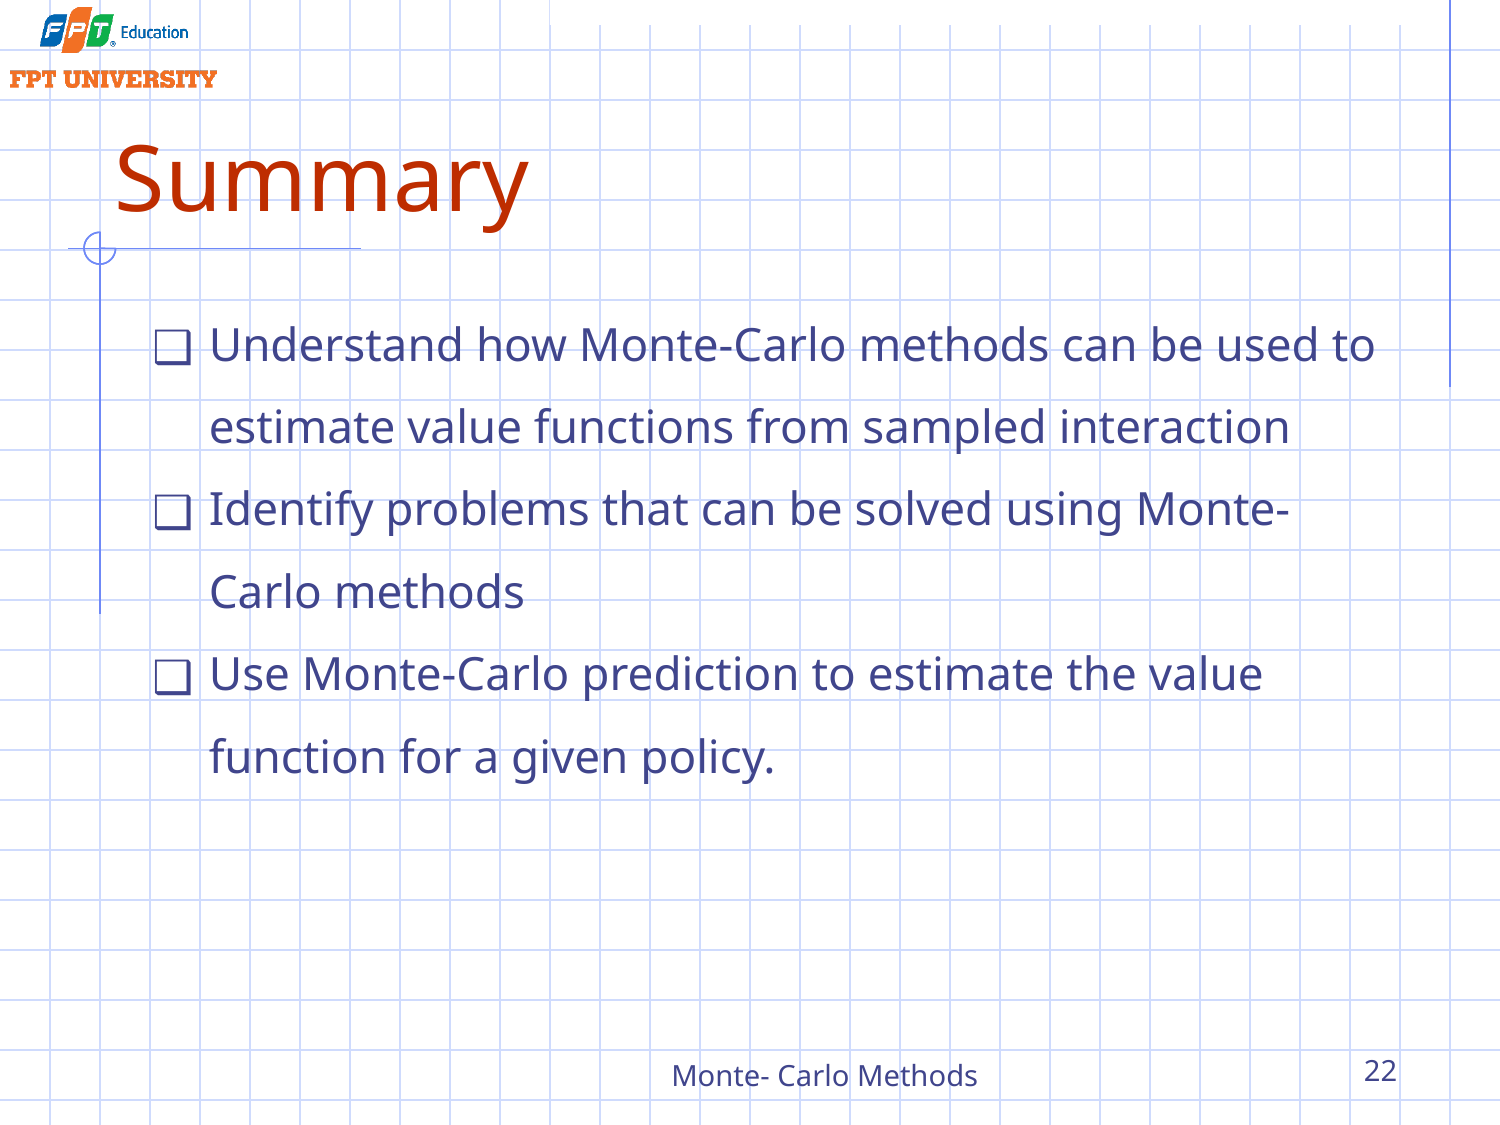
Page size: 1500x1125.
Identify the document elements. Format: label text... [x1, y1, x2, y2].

text_box 22 [1099, 1024, 1413, 1100]
list Understand how Monte-Carlo methods can be used to estimate value functions from sampled interaction Identify problems that can be solved using Monte-Carlo methods Use Monte-Carlo prediction to estimate the value function for a given policy. [137, 280, 1400, 988]
picture [10, 6, 217, 88]
text_box Monte- Carlo Methods [587, 1024, 1063, 1100]
title Summary [99, 50, 1375, 238]
